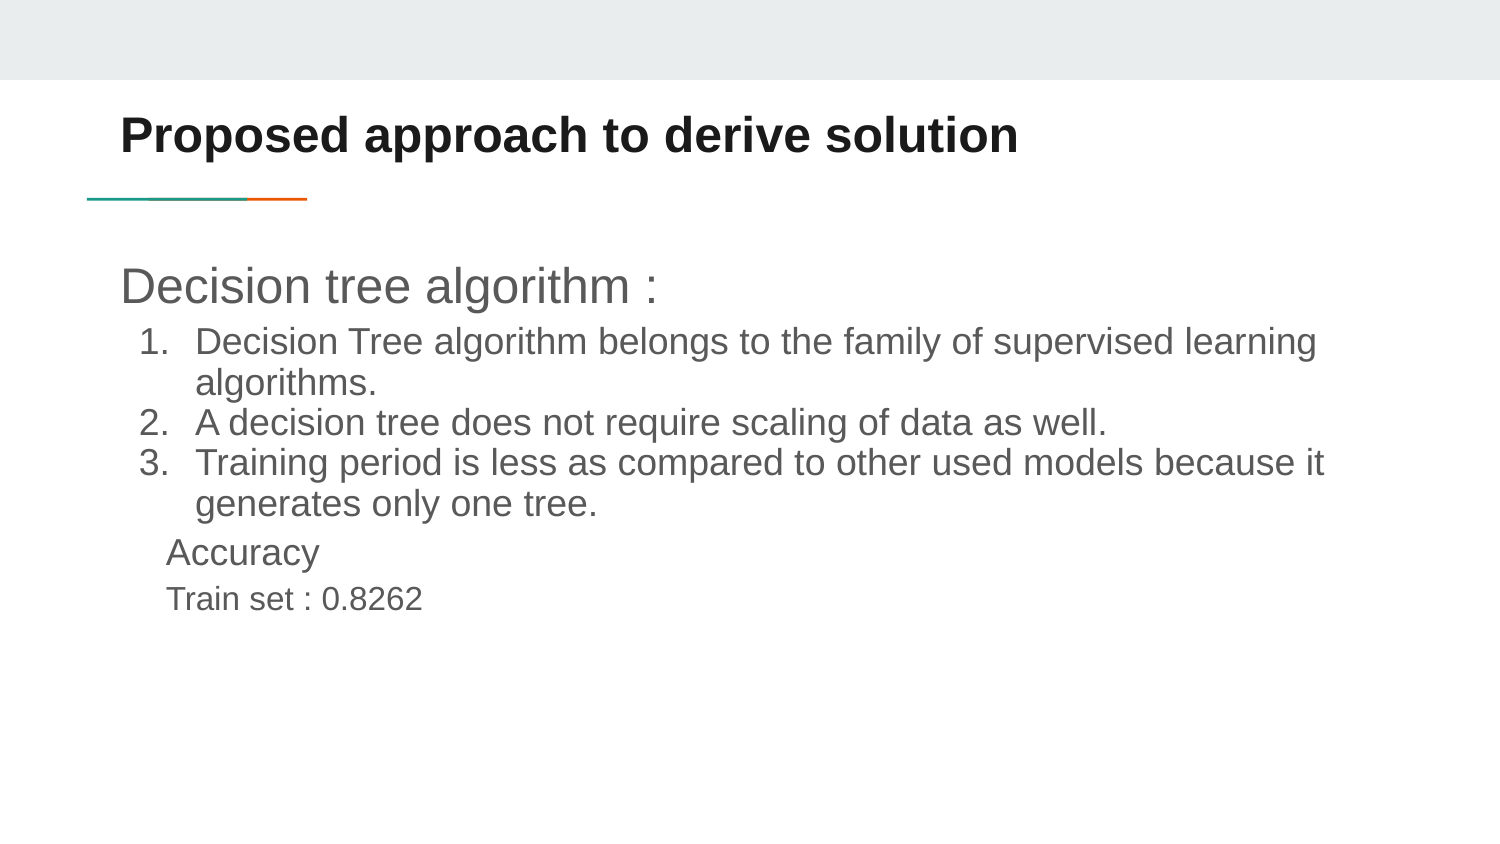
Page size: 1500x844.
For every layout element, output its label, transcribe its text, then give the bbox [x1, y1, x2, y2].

list Decision tree algorithm : Decision Tree algorithm belongs to the family of supervised learning algorithms. A decision tree does not require scaling of data as well. Training period is less as compared to other used models because it generates only one tree. Accuracy Train set : 0.8262 [105, 244, 1409, 756]
title Proposed approach to derive solution [105, 87, 1367, 176]
